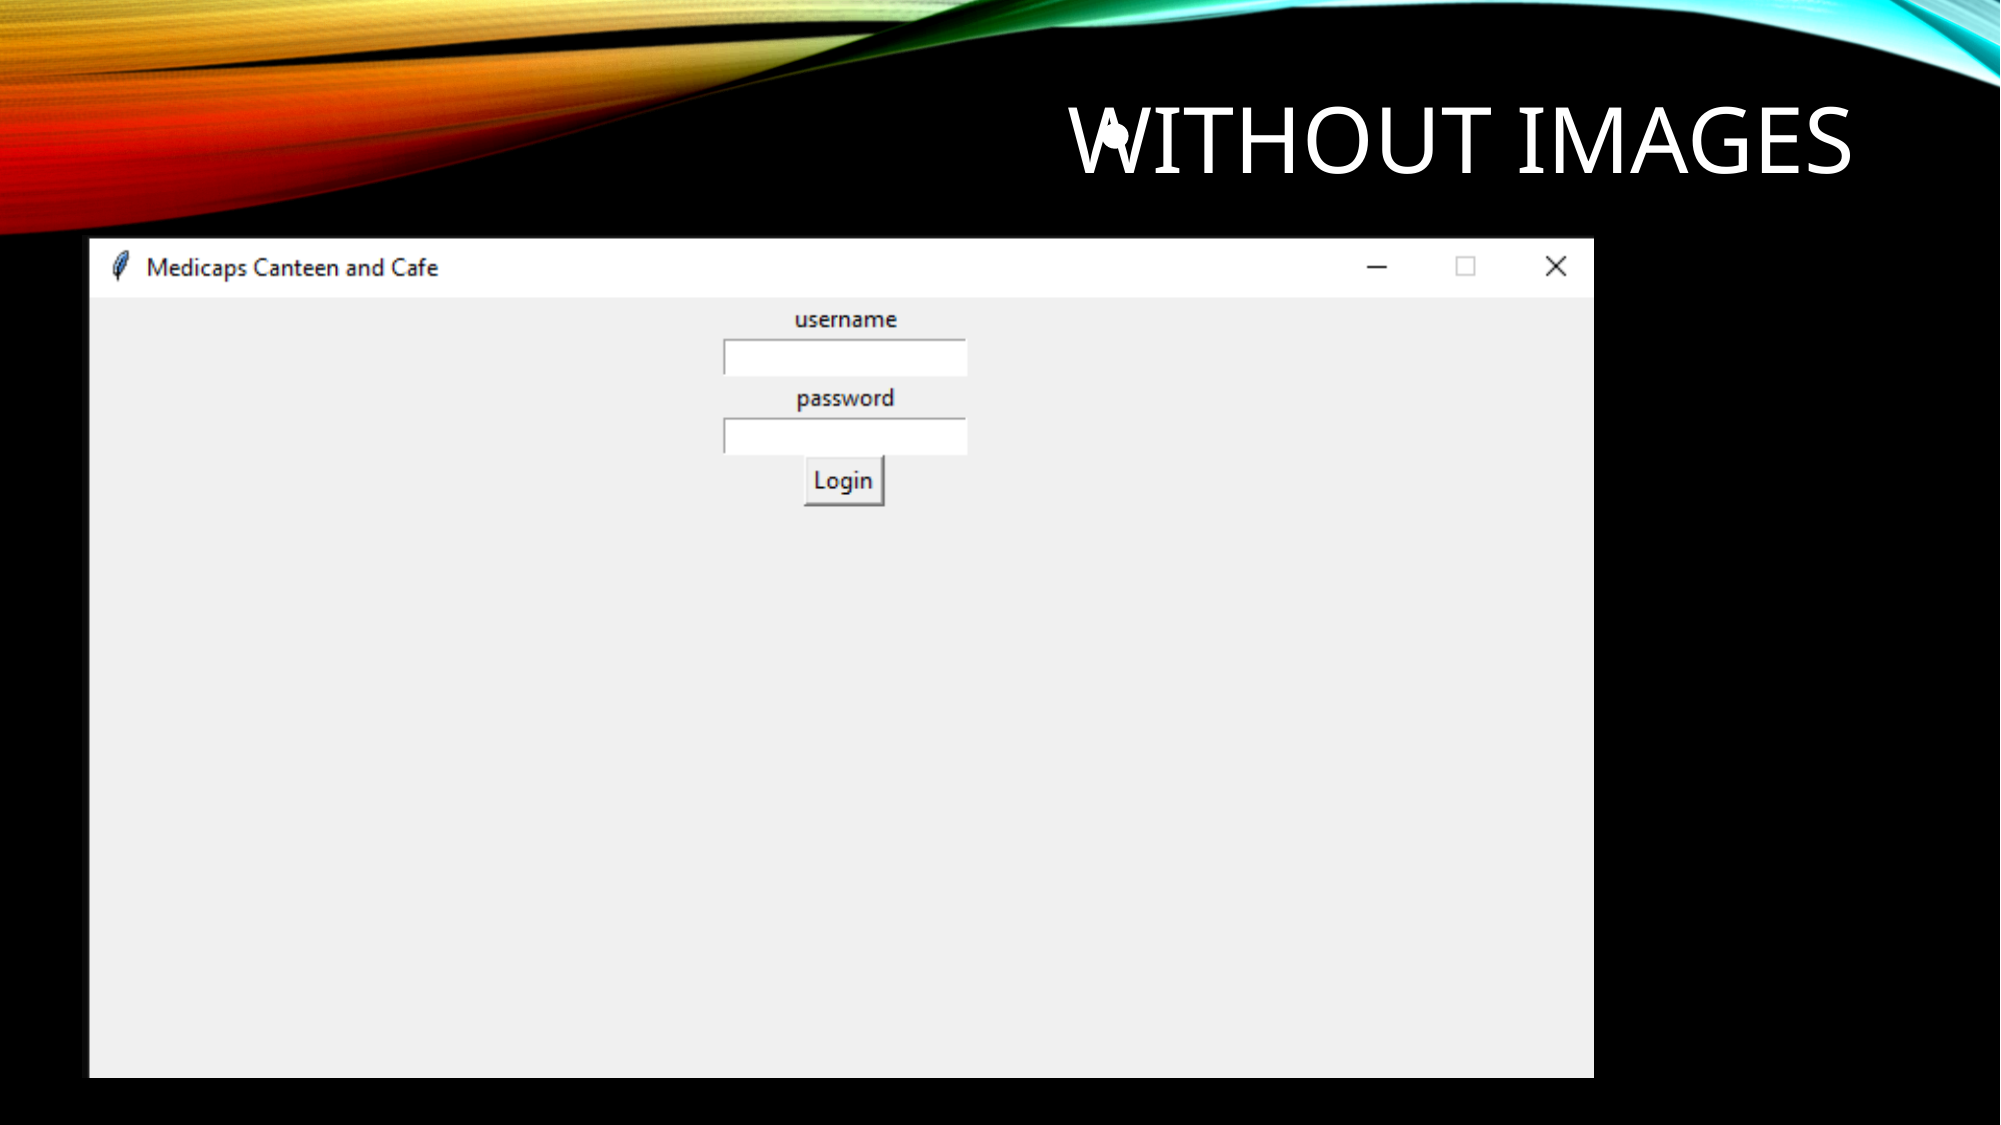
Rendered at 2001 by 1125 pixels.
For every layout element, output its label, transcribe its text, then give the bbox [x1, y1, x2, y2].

text_box [1101, 123, 1129, 149]
title Without images [1015, 52, 1894, 236]
picture [0, 0, 2000, 1078]
